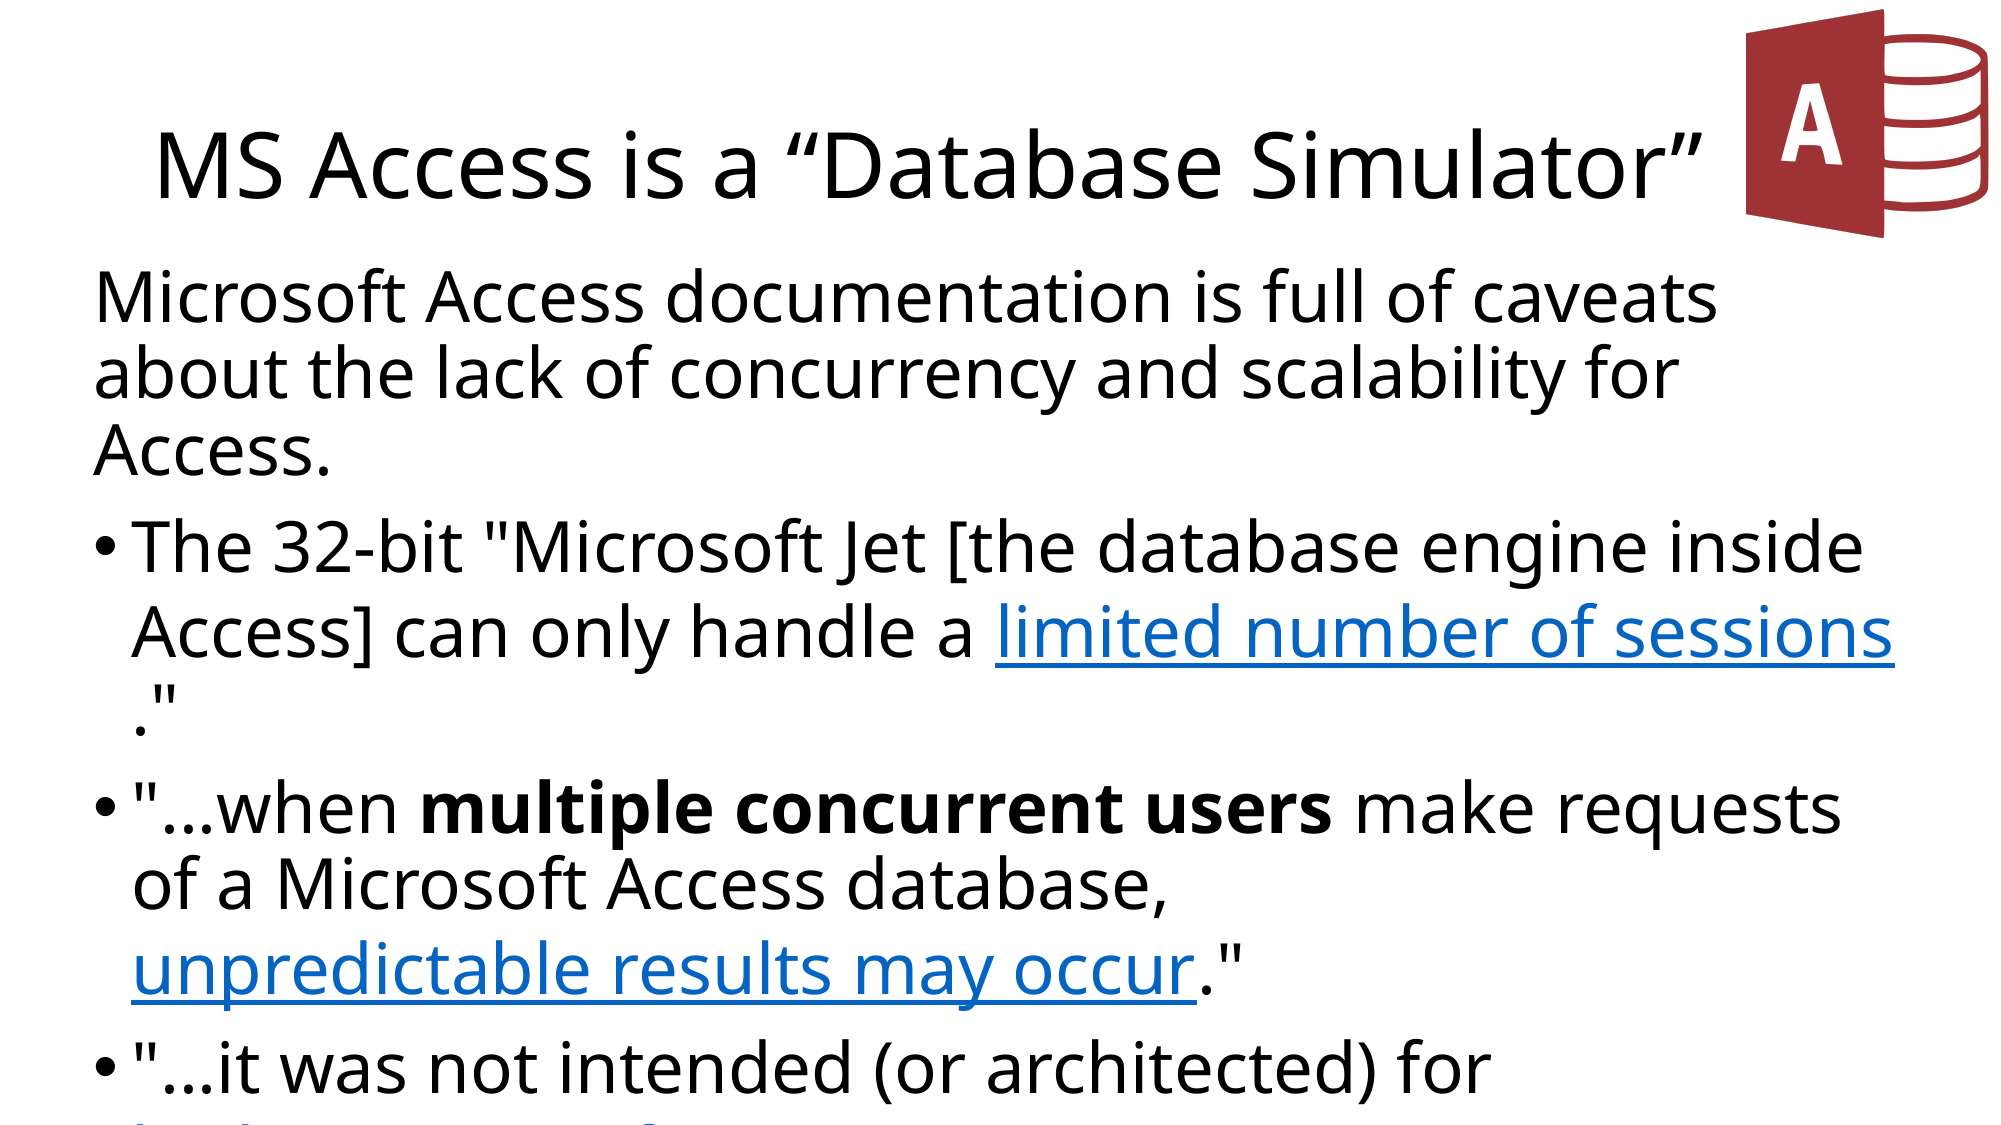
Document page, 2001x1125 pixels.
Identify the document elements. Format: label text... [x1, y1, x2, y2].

title MS Access is a “Database Simulator” [137, 59, 1863, 253]
list Microsoft Access documentation is full of caveats about the lack of concurrency and scalability for Access. The 32-bit "Microsoft Jet [the database engine inside Access] can only handle a limited number of sessions." "...when multiple concurrent users make requests of a Microsoft Access database, unpredictable results may occur." "...it was not intended (or architected) for high-stress performance..." Appropriate as a front end ONLY. Store data in a DB! [78, 253, 1923, 1014]
picture [1746, 9, 1989, 239]
